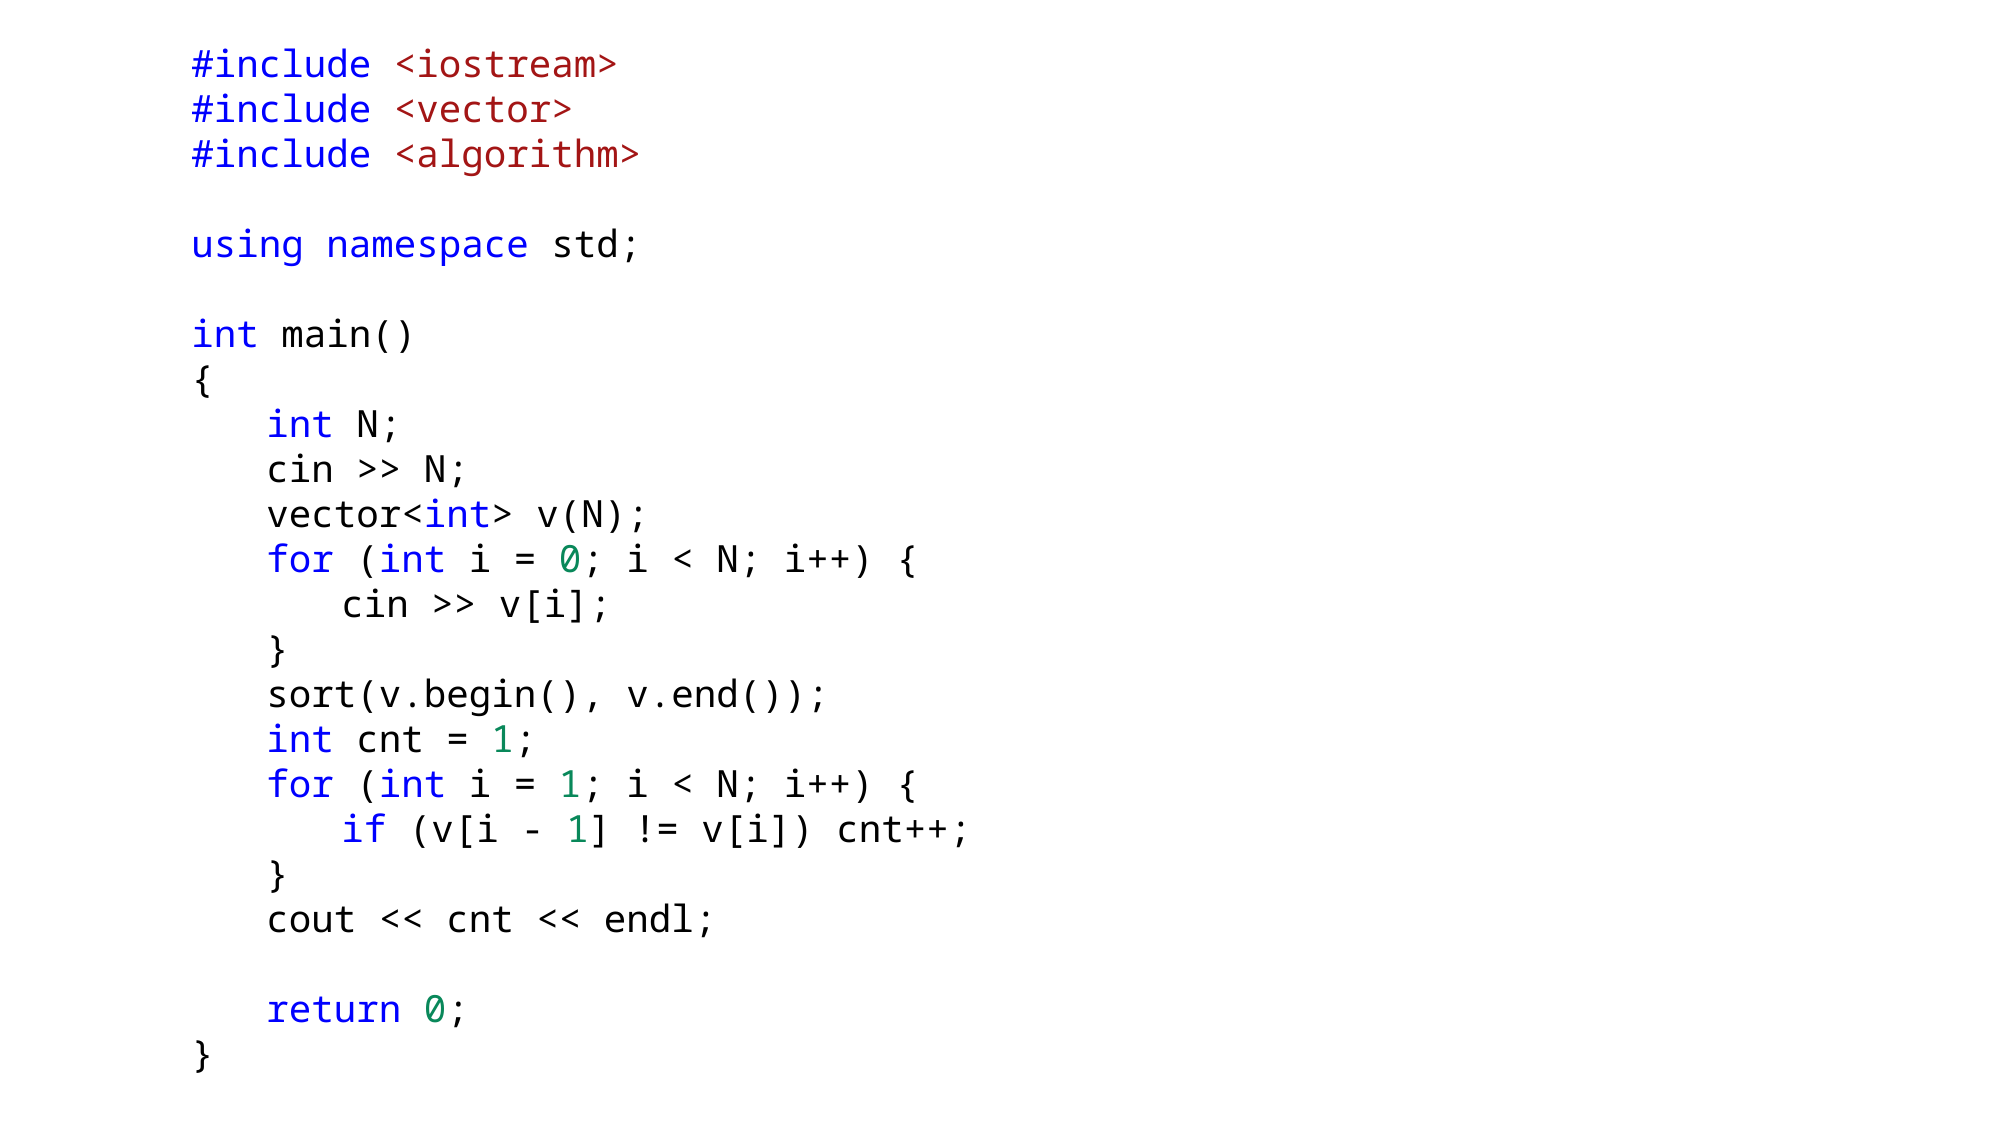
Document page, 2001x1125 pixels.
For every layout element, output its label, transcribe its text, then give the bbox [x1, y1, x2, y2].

text_box #include <iostream> #include <vector> #include <algorithm> using namespace std; int main() { int N; cin >> N; vector<int> v(N); for (int i = 0; i < N; i++) { cin >> v[i]; } sort(v.begin(), v.end()); int cnt = 1; for (int i = 1; i < N; i++) { if (v[i - 1] != v[i]) cnt++; } cout << cnt << endl; return 0; } [176, 32, 1177, 1083]
